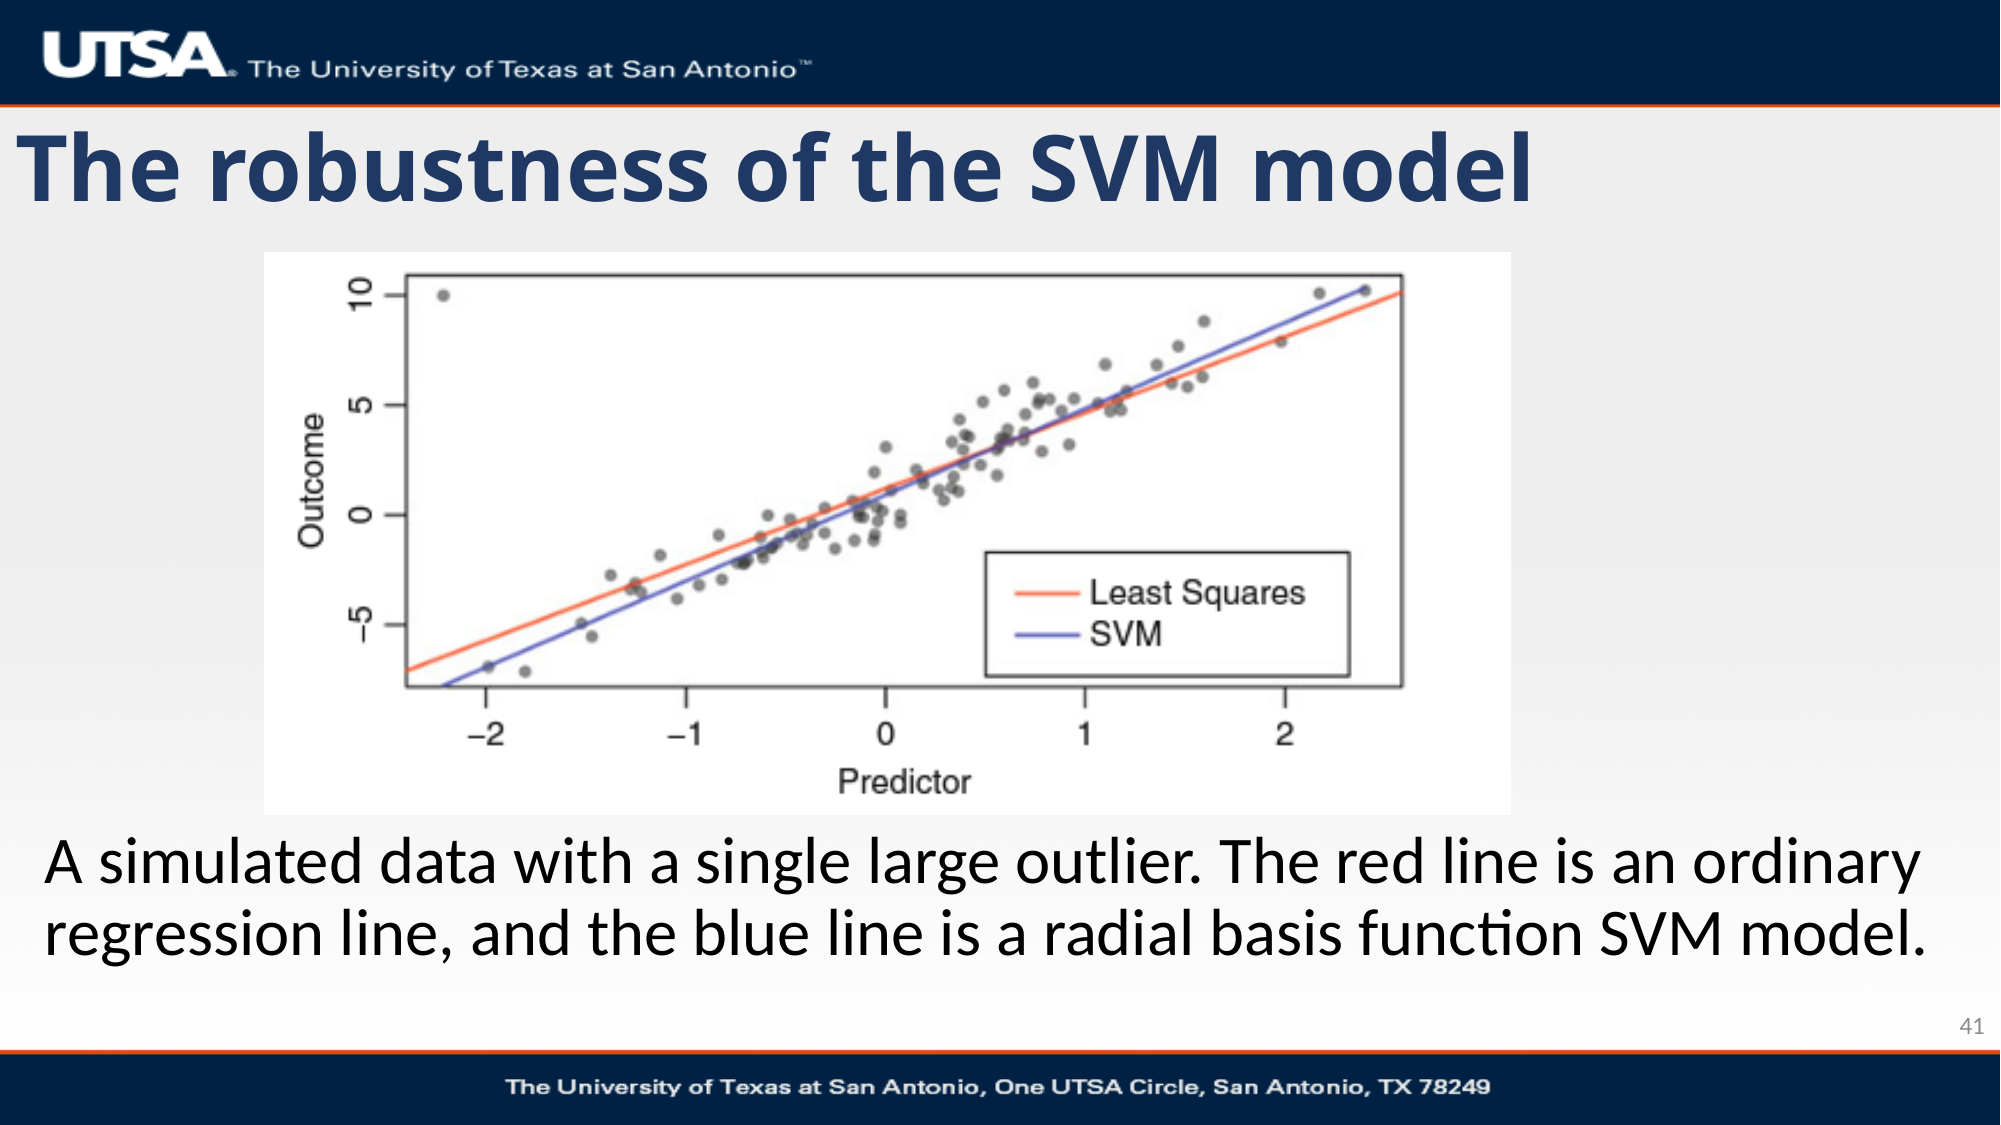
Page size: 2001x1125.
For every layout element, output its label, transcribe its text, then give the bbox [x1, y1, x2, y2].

title The robustness of the SVM model [0, 109, 2000, 234]
picture [0, 234, 2000, 1125]
picture [0, 0, 2000, 109]
text_box A simulated data with a single large outlier. The red line is an ordinary regression line, and the blue line is a radial basis function SVM model. [29, 818, 2000, 1055]
